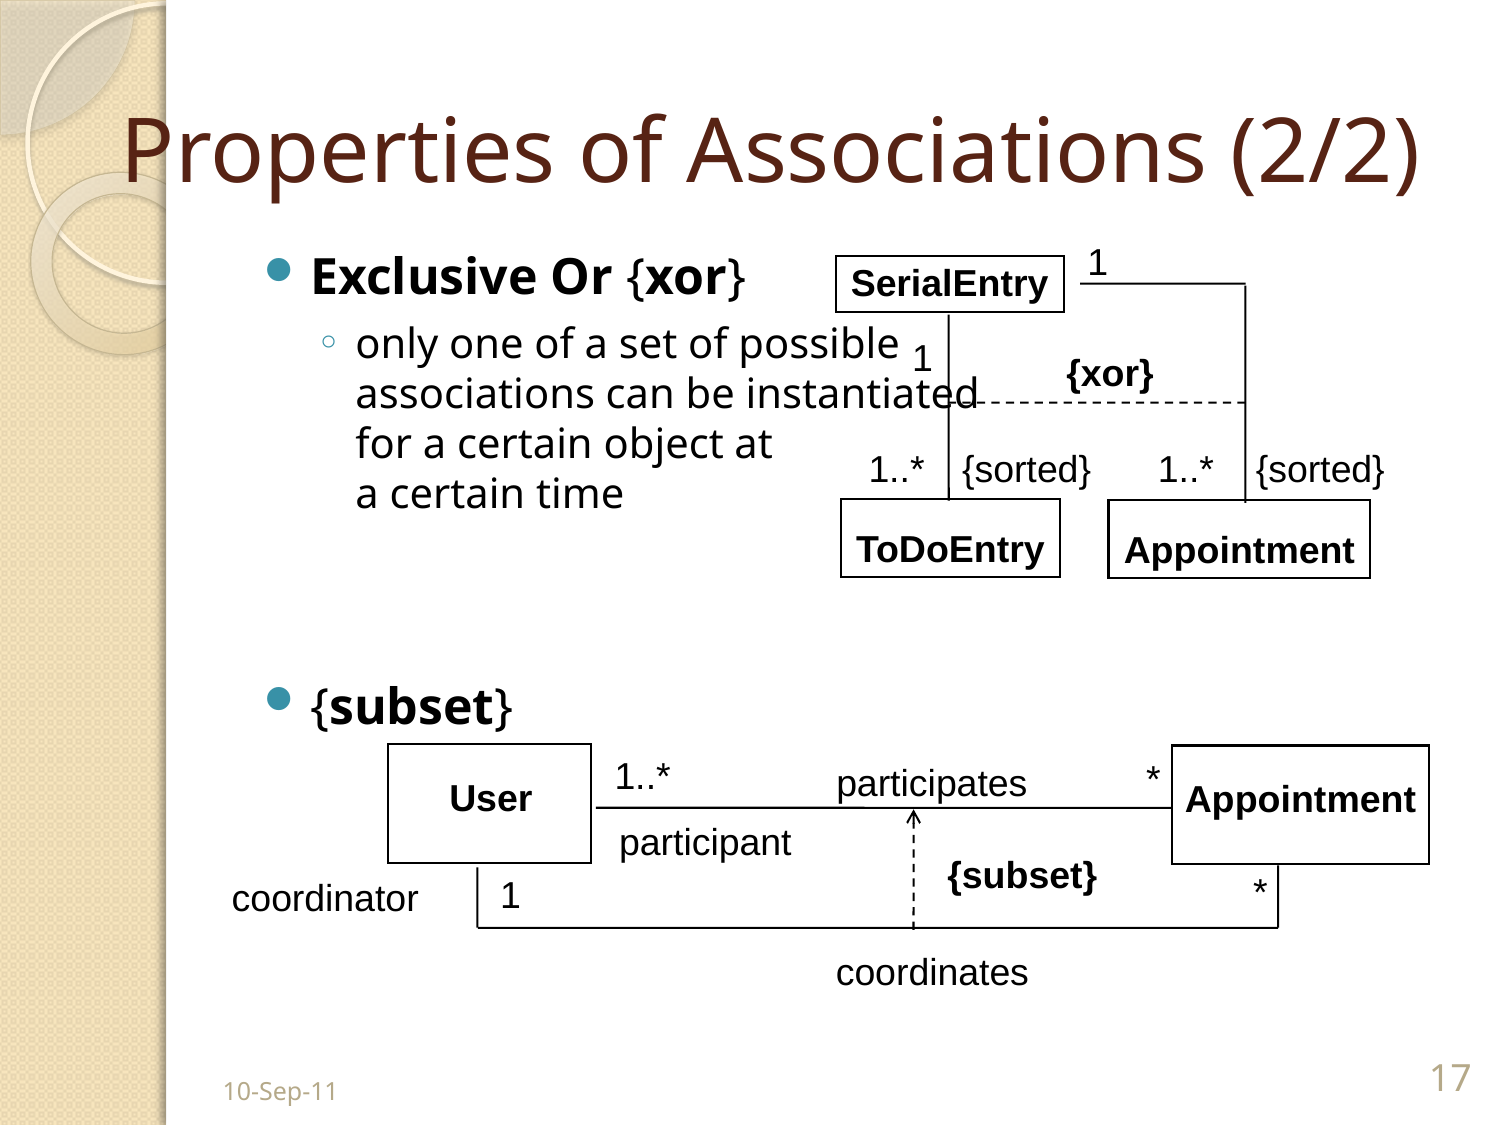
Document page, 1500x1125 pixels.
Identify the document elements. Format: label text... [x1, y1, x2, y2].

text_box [216, 743, 1432, 1002]
title Properties of Associations (2/2) [106, 53, 1462, 241]
slide_number 17 [1413, 1034, 1488, 1113]
list Exclusive Or {xor} only one of a set of possible associations can be instantiated for a certain object at a certain time {subset} [235, 237, 1466, 1025]
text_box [834, 235, 1401, 581]
slide_number 10-Sep-11 [3, 1034, 354, 1113]
